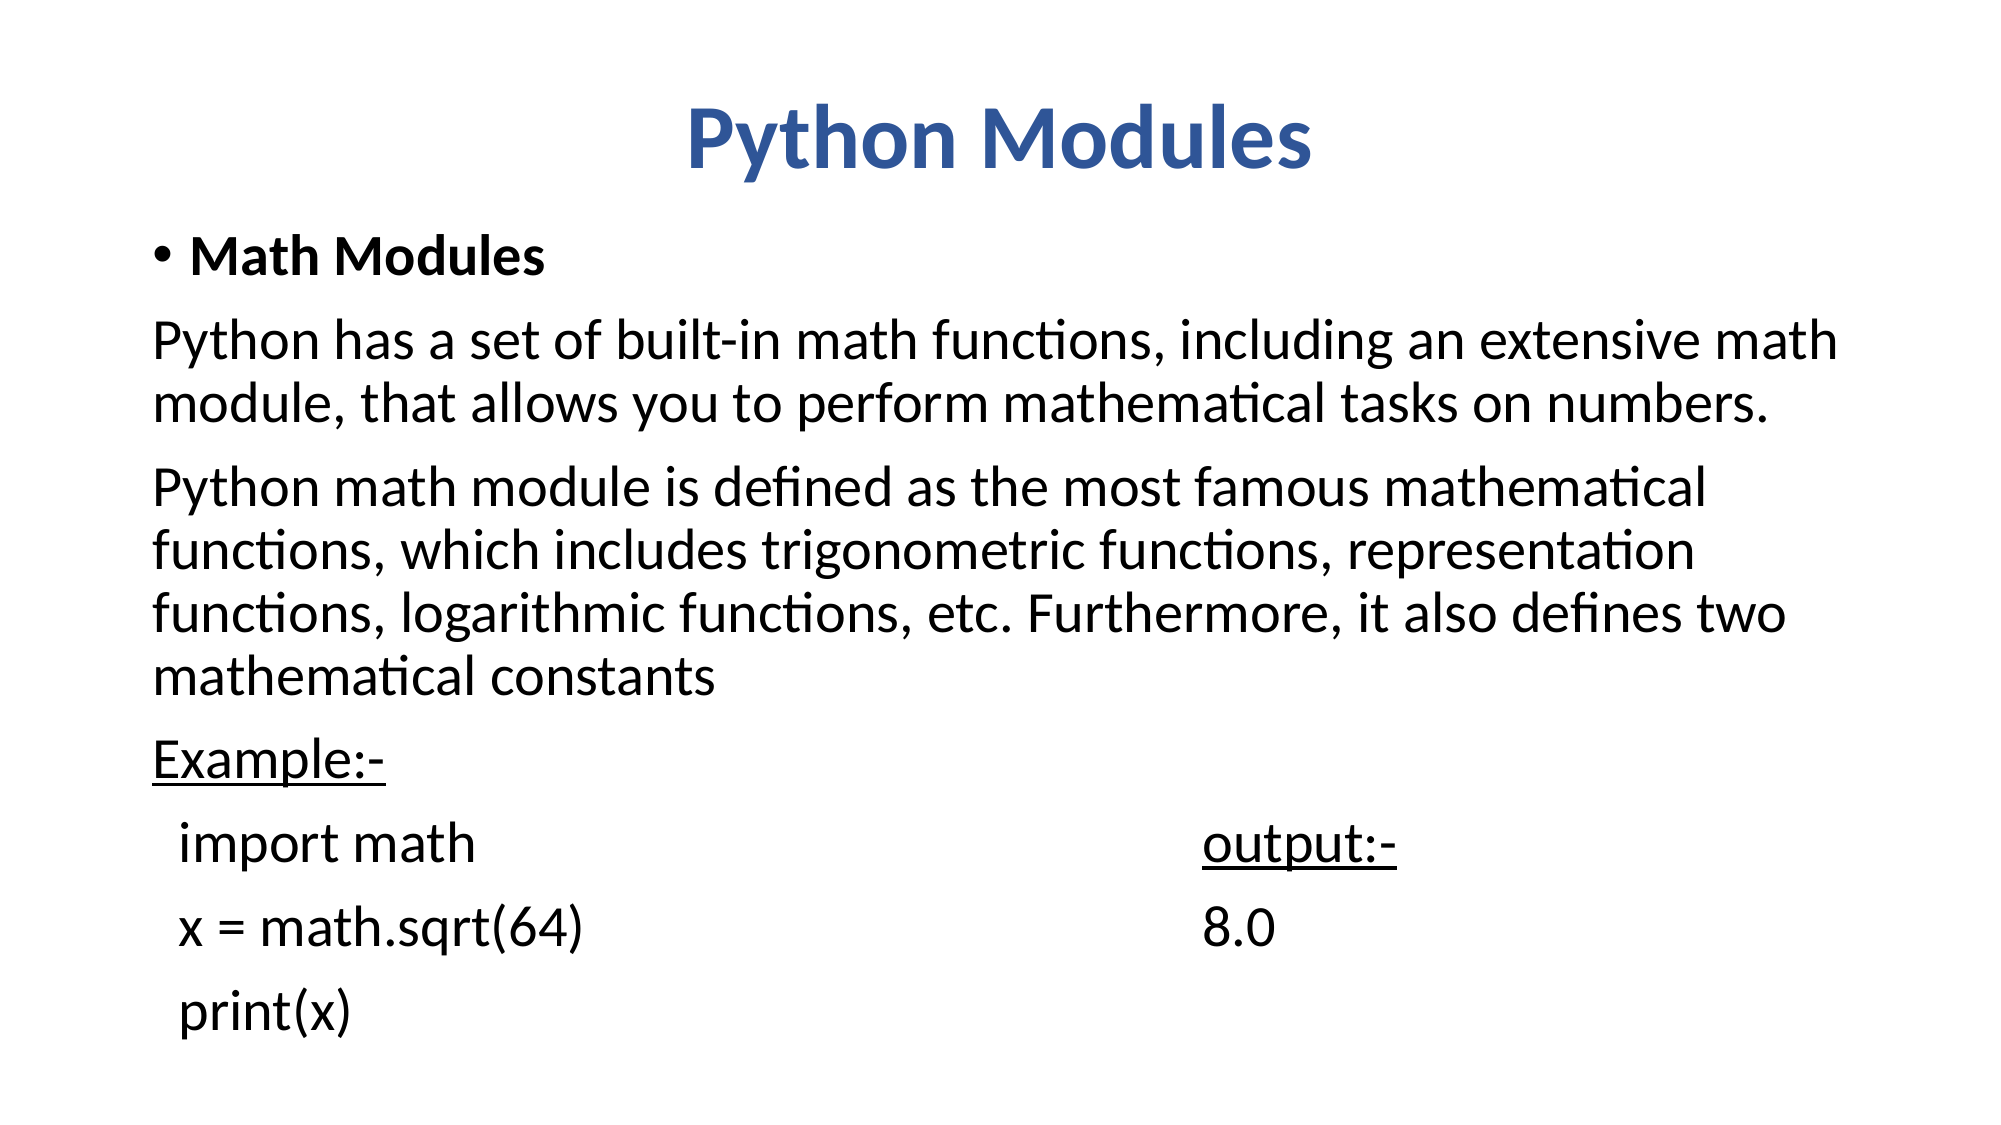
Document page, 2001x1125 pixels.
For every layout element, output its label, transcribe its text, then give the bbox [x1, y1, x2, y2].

title Python Modules [137, 59, 1863, 217]
list Math Modules Python has a set of built-in math functions, including an extensive math module, that allows you to perform mathematical tasks on numbers. Python math module is defined as the most famous mathematical functions, which includes trigonometric functions, representation functions, logarithmic functions, etc. Furthermore, it also defines two mathematical constants Example:- import math output:- x = math.sqrt(64) 8.0 print(x) [137, 217, 1863, 1090]
